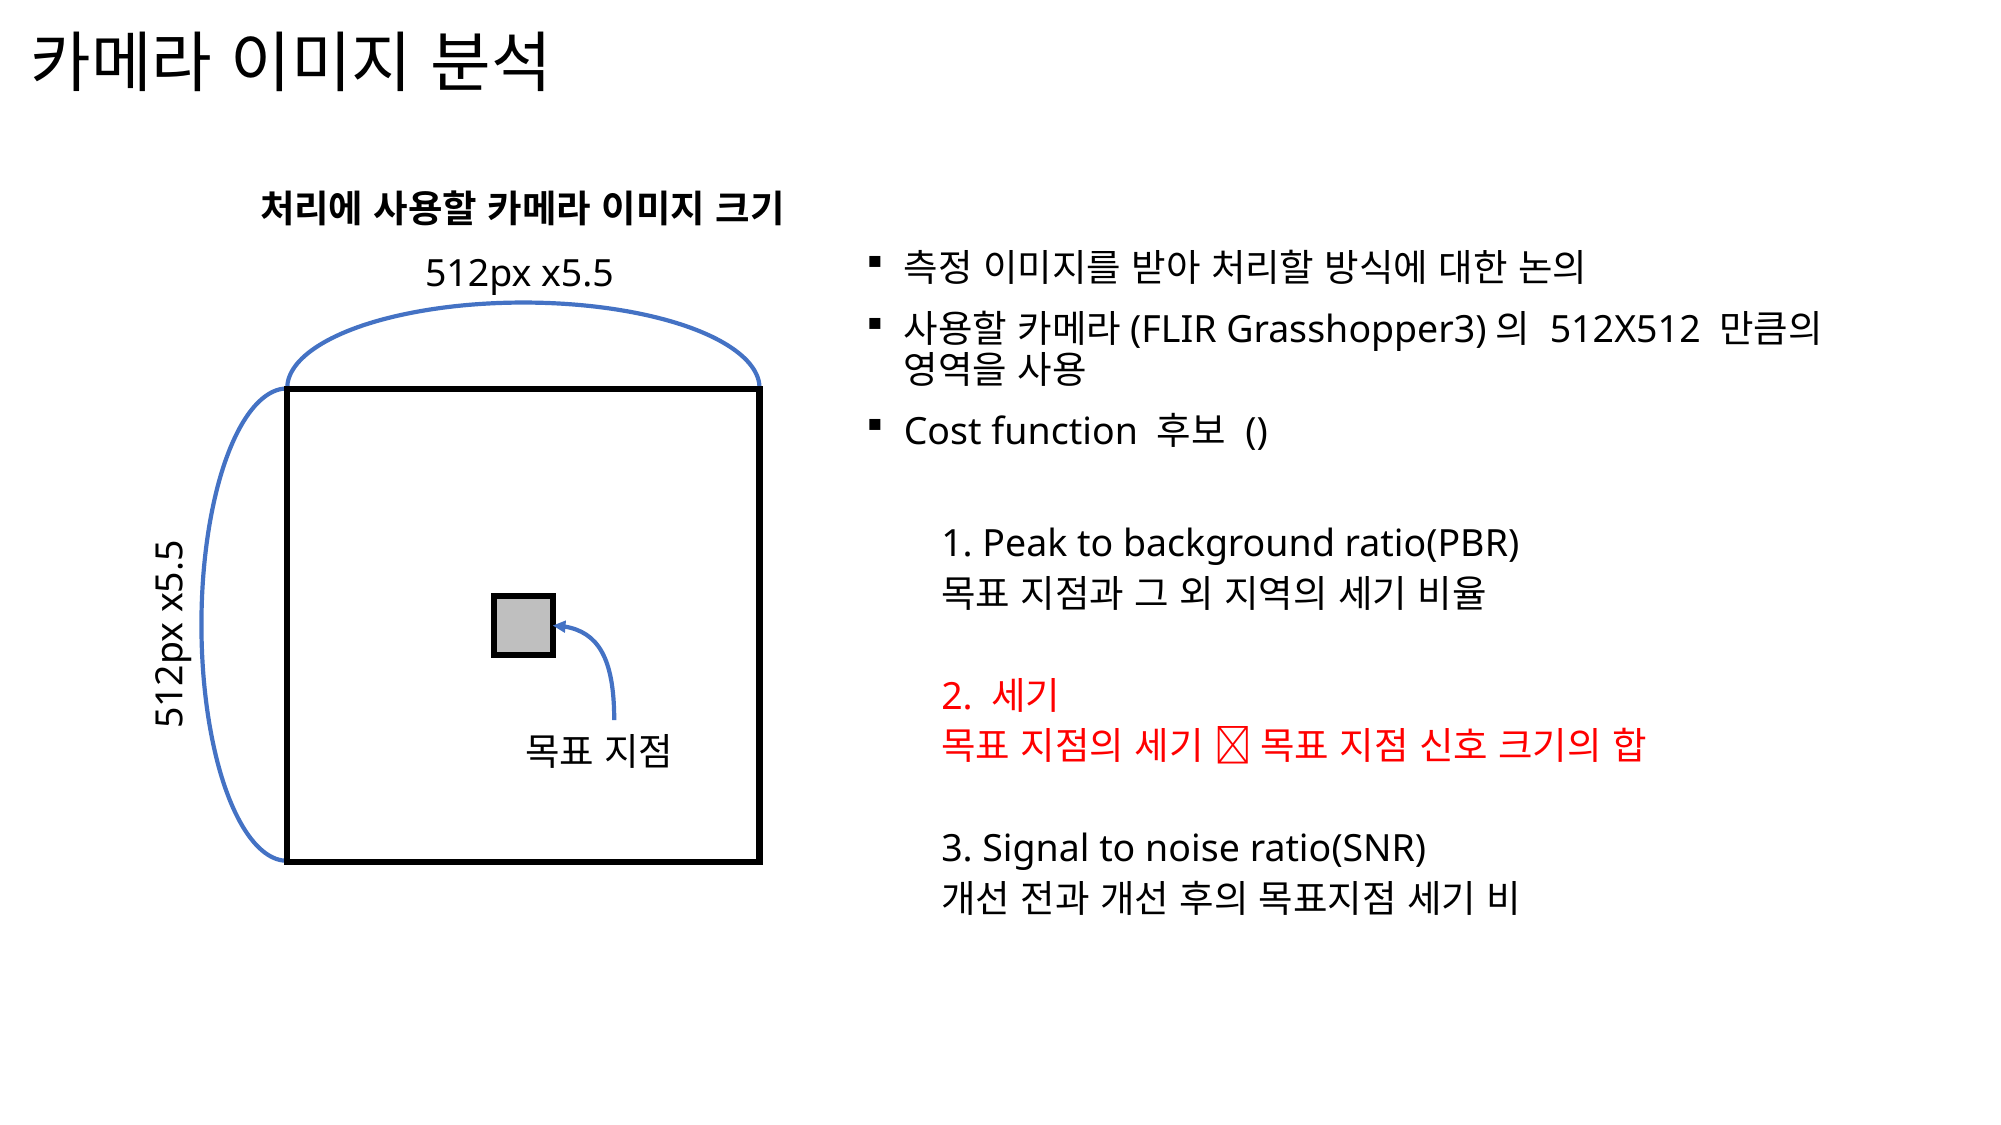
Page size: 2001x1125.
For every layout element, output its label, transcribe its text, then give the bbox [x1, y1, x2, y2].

text_box 처리에 사용할 카메라 이미지 크기 [201, 178, 844, 238]
text_box 목표 지점 [510, 720, 719, 780]
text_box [536, 642, 631, 704]
text_box [286, 388, 761, 863]
title 카메라 이미지 분석 [15, 22, 923, 109]
text_box [493, 595, 554, 656]
text_box [200, 387, 288, 862]
text_box [286, 302, 761, 388]
